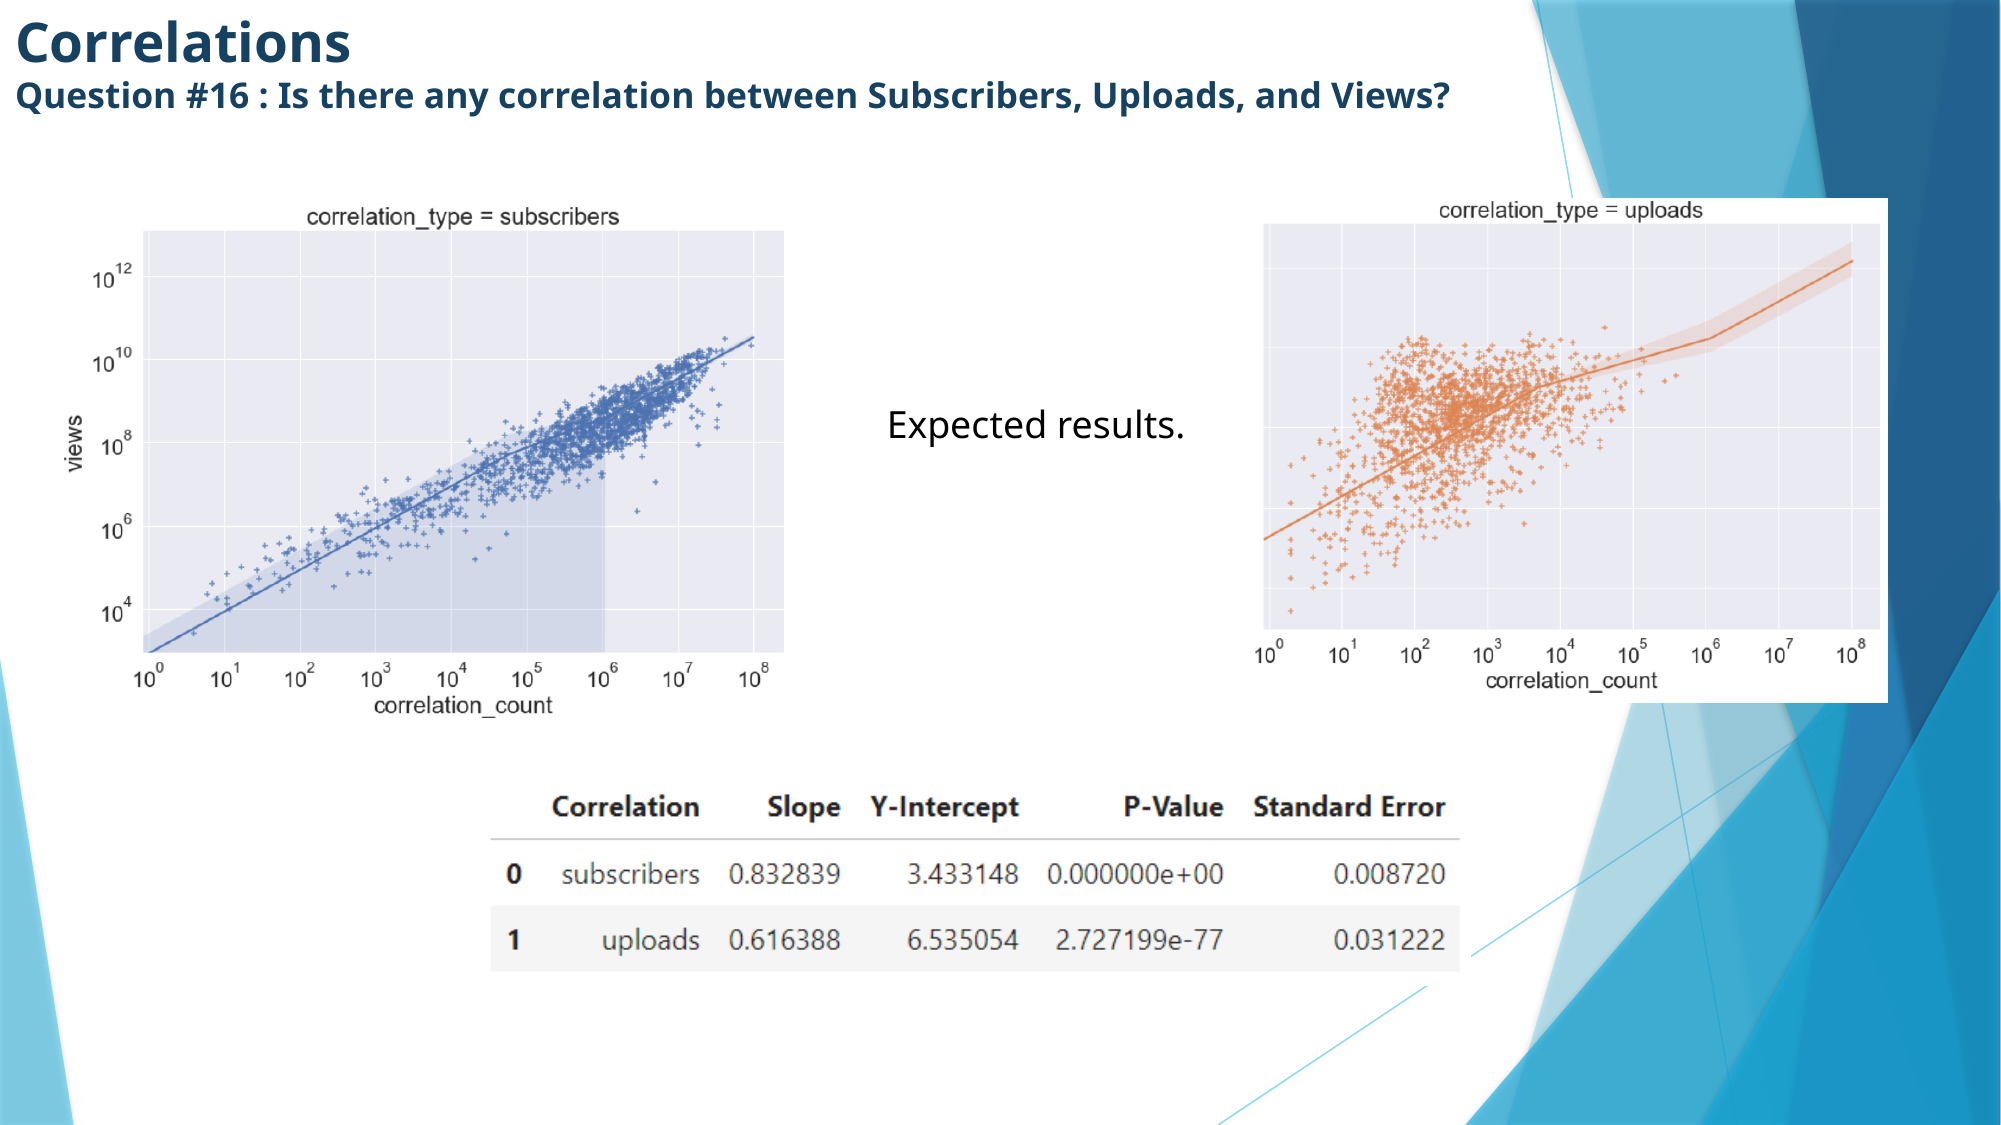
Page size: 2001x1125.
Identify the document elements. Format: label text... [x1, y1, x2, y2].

title Correlations Question #16 : Is there any correlation between Subscribers, Uploads, and Views? [0, 0, 1724, 124]
picture [479, 768, 1472, 987]
text_box Expected results. [872, 393, 1201, 454]
picture [50, 198, 789, 723]
picture [1253, 198, 1889, 703]
